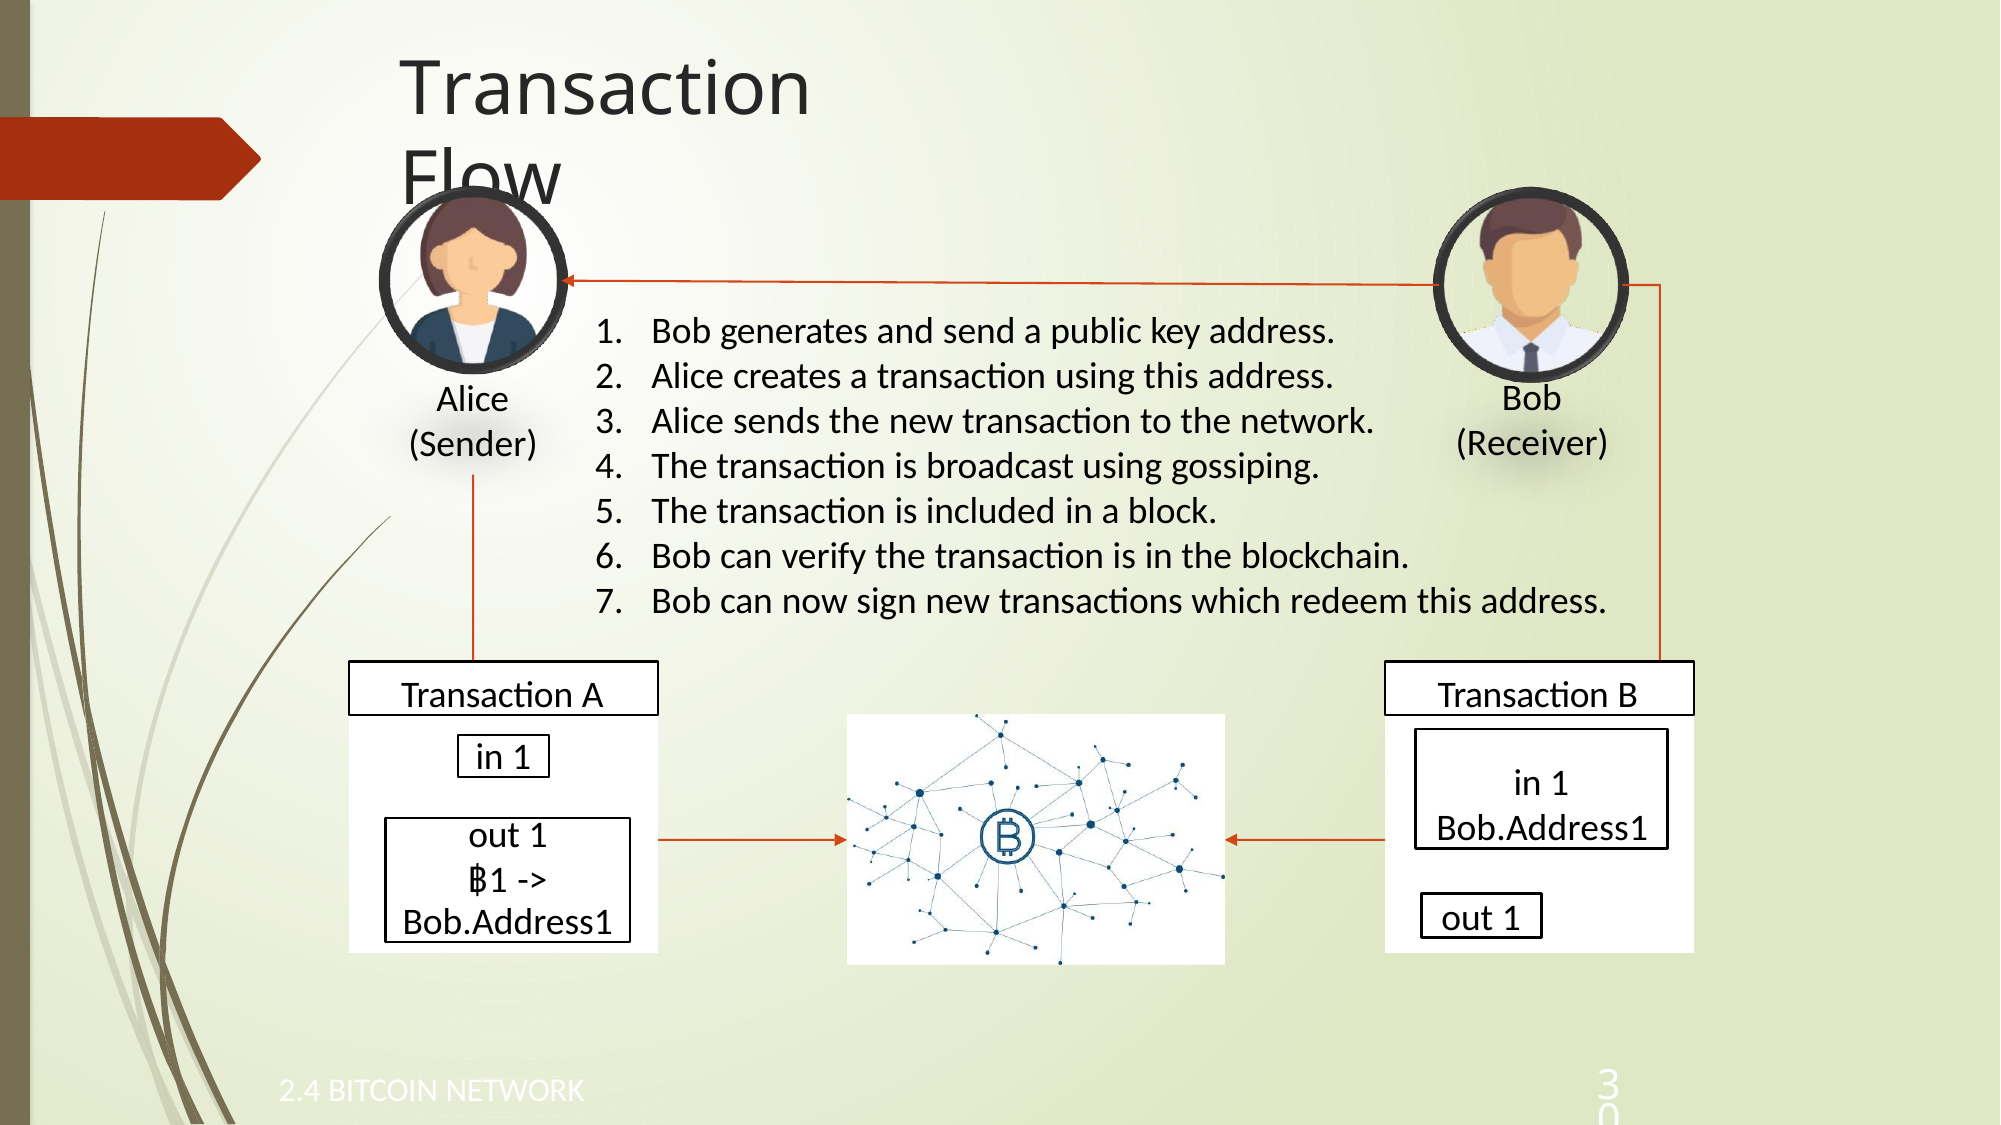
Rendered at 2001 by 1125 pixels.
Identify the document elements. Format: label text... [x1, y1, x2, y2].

text_box 2.4 BITCOIN NETWORK [276, 1074, 591, 1108]
title Transaction Flow [397, 37, 989, 185]
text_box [846, 283, 1695, 966]
slide_number 30 [1574, 974, 1621, 1125]
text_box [366, 185, 1641, 473]
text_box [348, 474, 848, 954]
